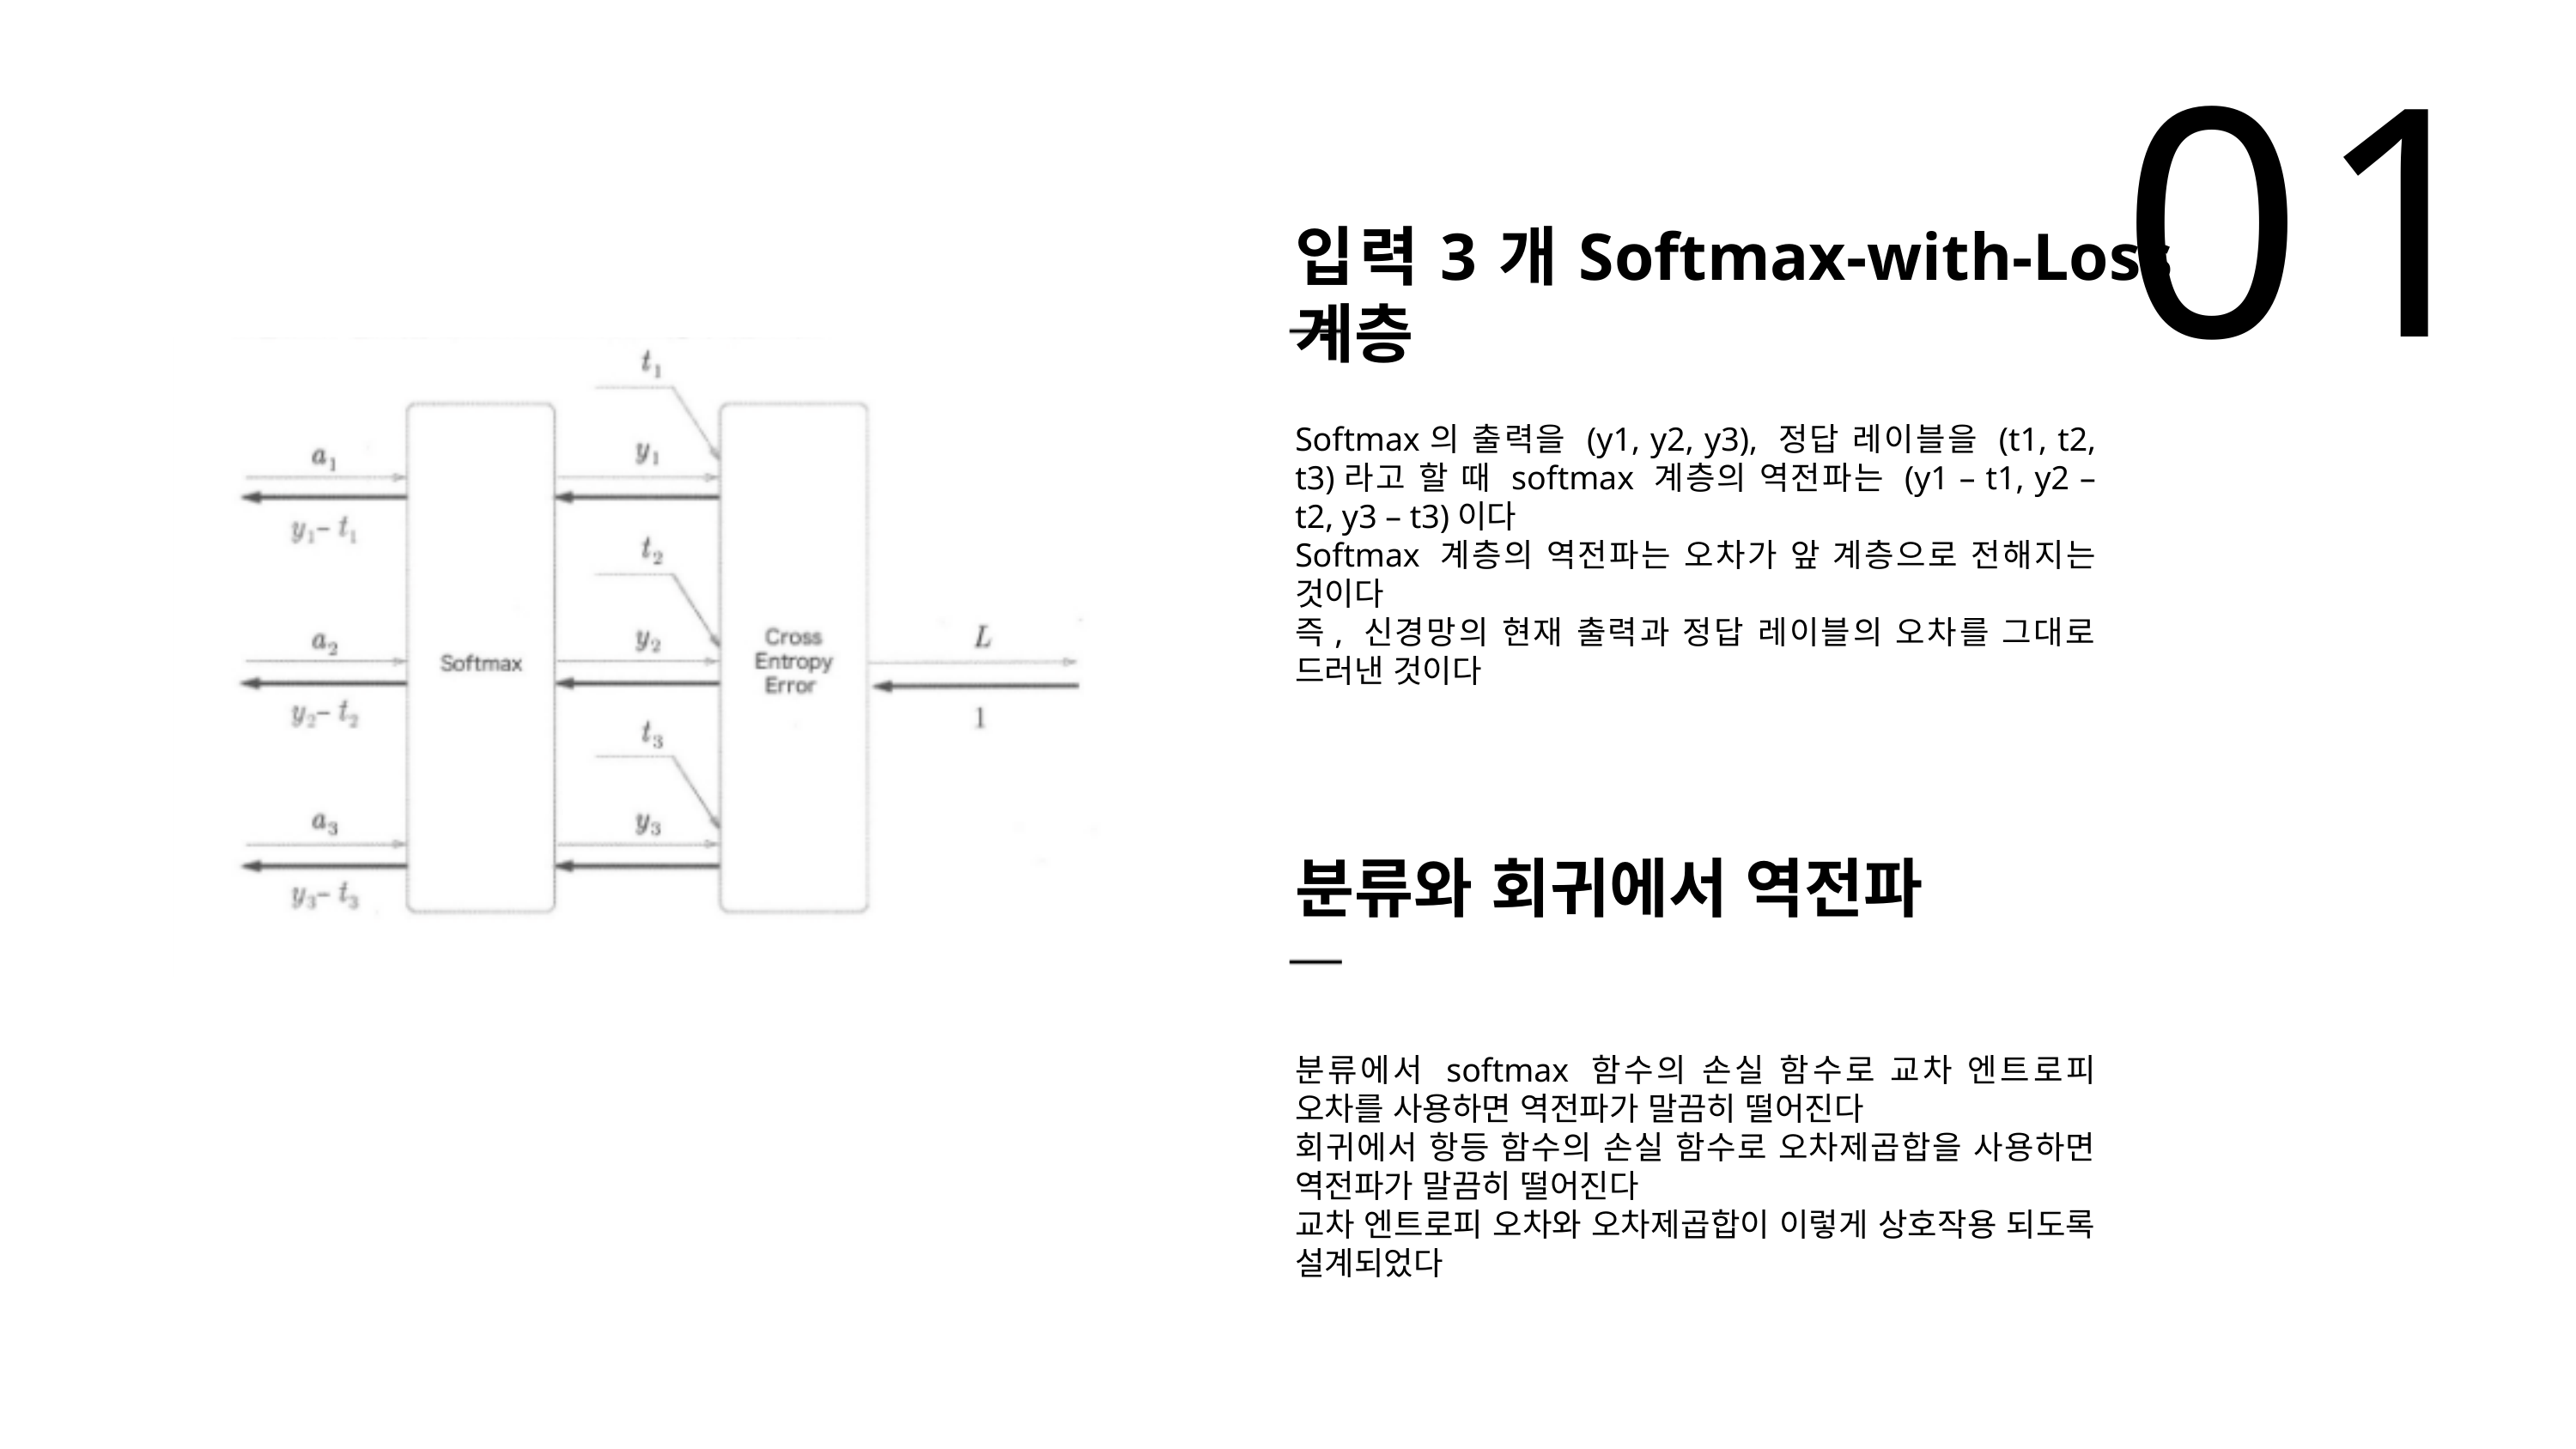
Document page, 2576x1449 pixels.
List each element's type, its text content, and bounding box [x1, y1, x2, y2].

text_box 입력3개Softmax-with-Loss 계층 [1282, 554, 2066, 639]
text_box Softmax의 출력을 (y1, y2, y3), 정답 레이블을 (t1, t2, t3)라고 할 때 softmax 계층의 역전파는 (y1 – t1, y2 – t2, y3 – t3)이다 Softmax 계층의 역전파는 오차가 앞 계층으로 전해지는 것이다 즉, 신경망의 현재 출력과 정답 레이블의 오차를 그대로 드러낸 것이다 [1282, 412, 2109, 554]
text_box 분류에서 softmax 함수의 손실 함수로 교차 엔트로피 오차를 사용하면 역전파가 말끔히 떨어진다 회귀에서 항등 함수의 손실 함수로 오차제곱합을 사용하면 역전파가 말끔히 떨어진다 교차 엔트로피 오차와 오차제곱합이 이렇게 상호작용 되도록 설계되었다 [1282, 1043, 2109, 1185]
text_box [1289, 324, 1342, 338]
text_box 01 [2066, 12, 2553, 1264]
text_box 분류와 회귀에서 역전파 [1282, 1185, 2187, 1270]
text_box 입력3개Softmax-with-Loss 계층 [1282, 209, 2066, 412]
text_box 분류와 회귀에서 역전파 [1282, 840, 2066, 1043]
picture [171, 336, 1131, 978]
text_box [1289, 955, 1342, 969]
